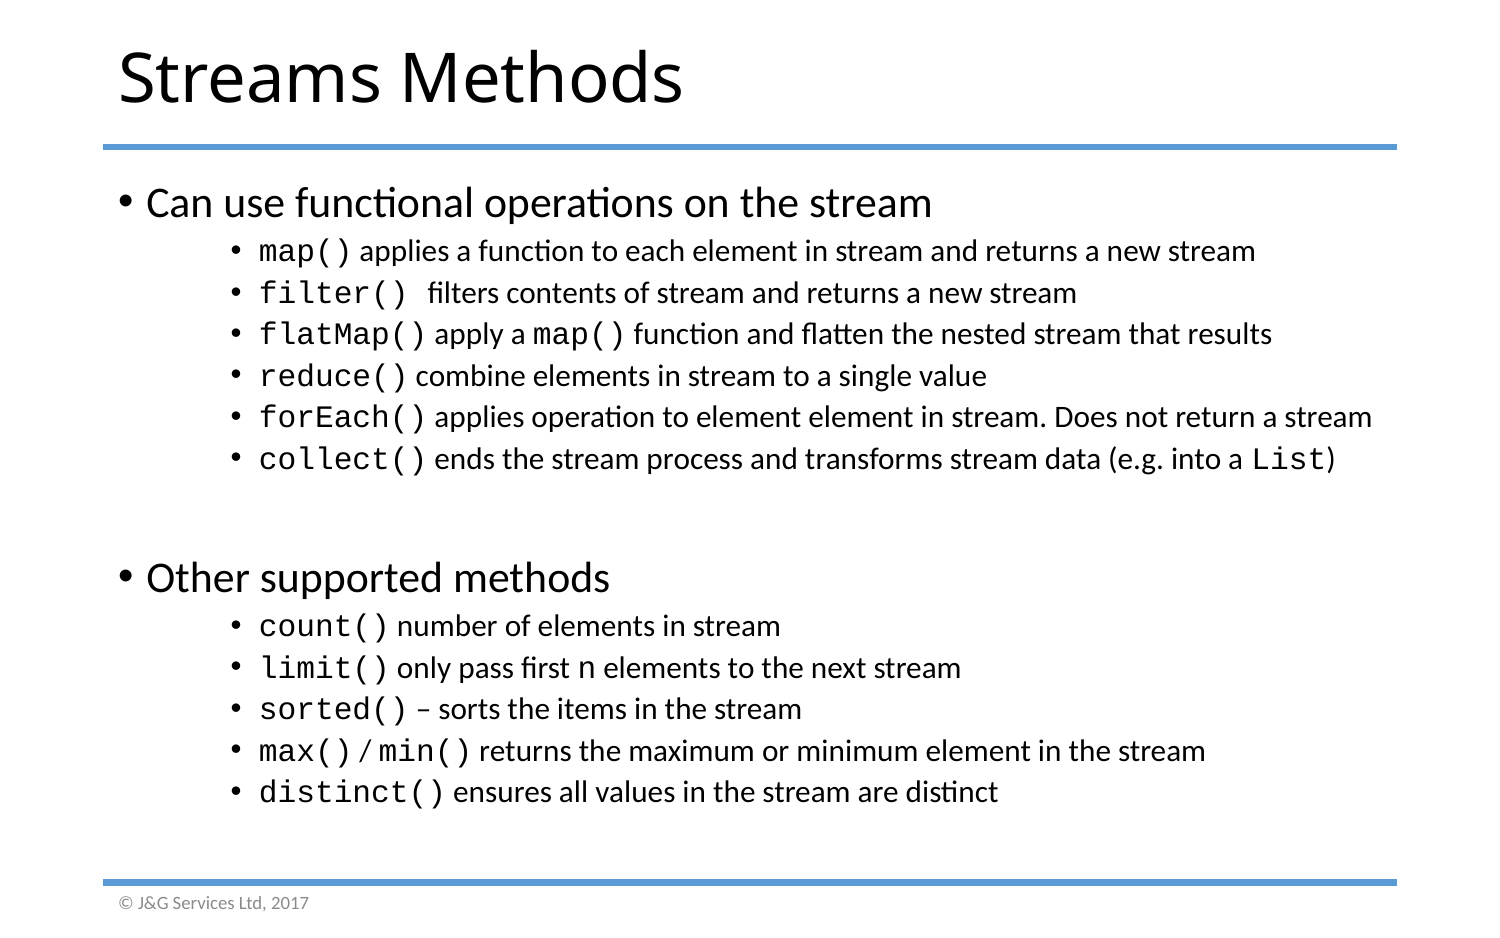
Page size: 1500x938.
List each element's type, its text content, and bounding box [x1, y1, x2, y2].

title Streams Methods [103, 27, 1397, 133]
list Can use functional operations on the stream map() applies a function to each element in stream and returns a new stream filter() filters contents of stream and returns a new stream flatMap() apply a map() function and flatten the nested stream that results reduce() combine elements in stream to a single value forEach() applies operation to element element in stream. Does not return a stream collect() ends the stream process and transforms stream data (e.g. into a List) Other supported methods count() number of elements in stream limit() only pass first n elements to the next stream sorted() – sorts the items in the stream max() / min() returns the maximum or minimum element in the stream distinct() ensures all values in the stream are distinct [103, 172, 1397, 858]
